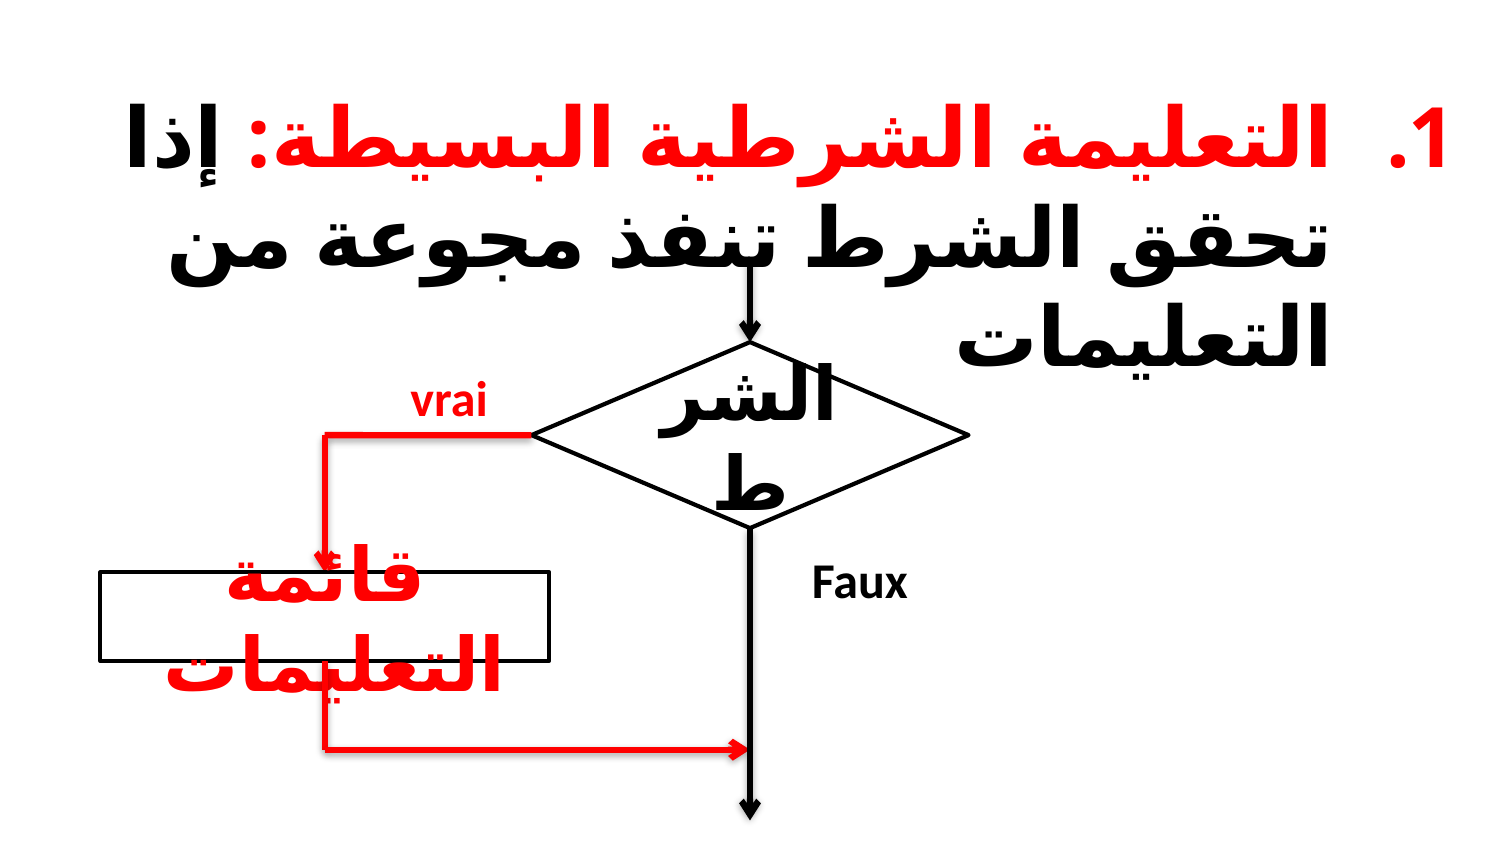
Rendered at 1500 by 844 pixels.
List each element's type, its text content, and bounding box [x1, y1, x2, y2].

text_box vrai [395, 359, 532, 434]
text_box قائمة التعليمات [98, 570, 551, 663]
text_box الشرط [533, 341, 971, 529]
list التعليمة الشرطية البسيطة: إذا تحقق الشرط تنفذ مجوعة من التعليمات [29, 76, 1471, 821]
text_box Faux [797, 540, 969, 616]
